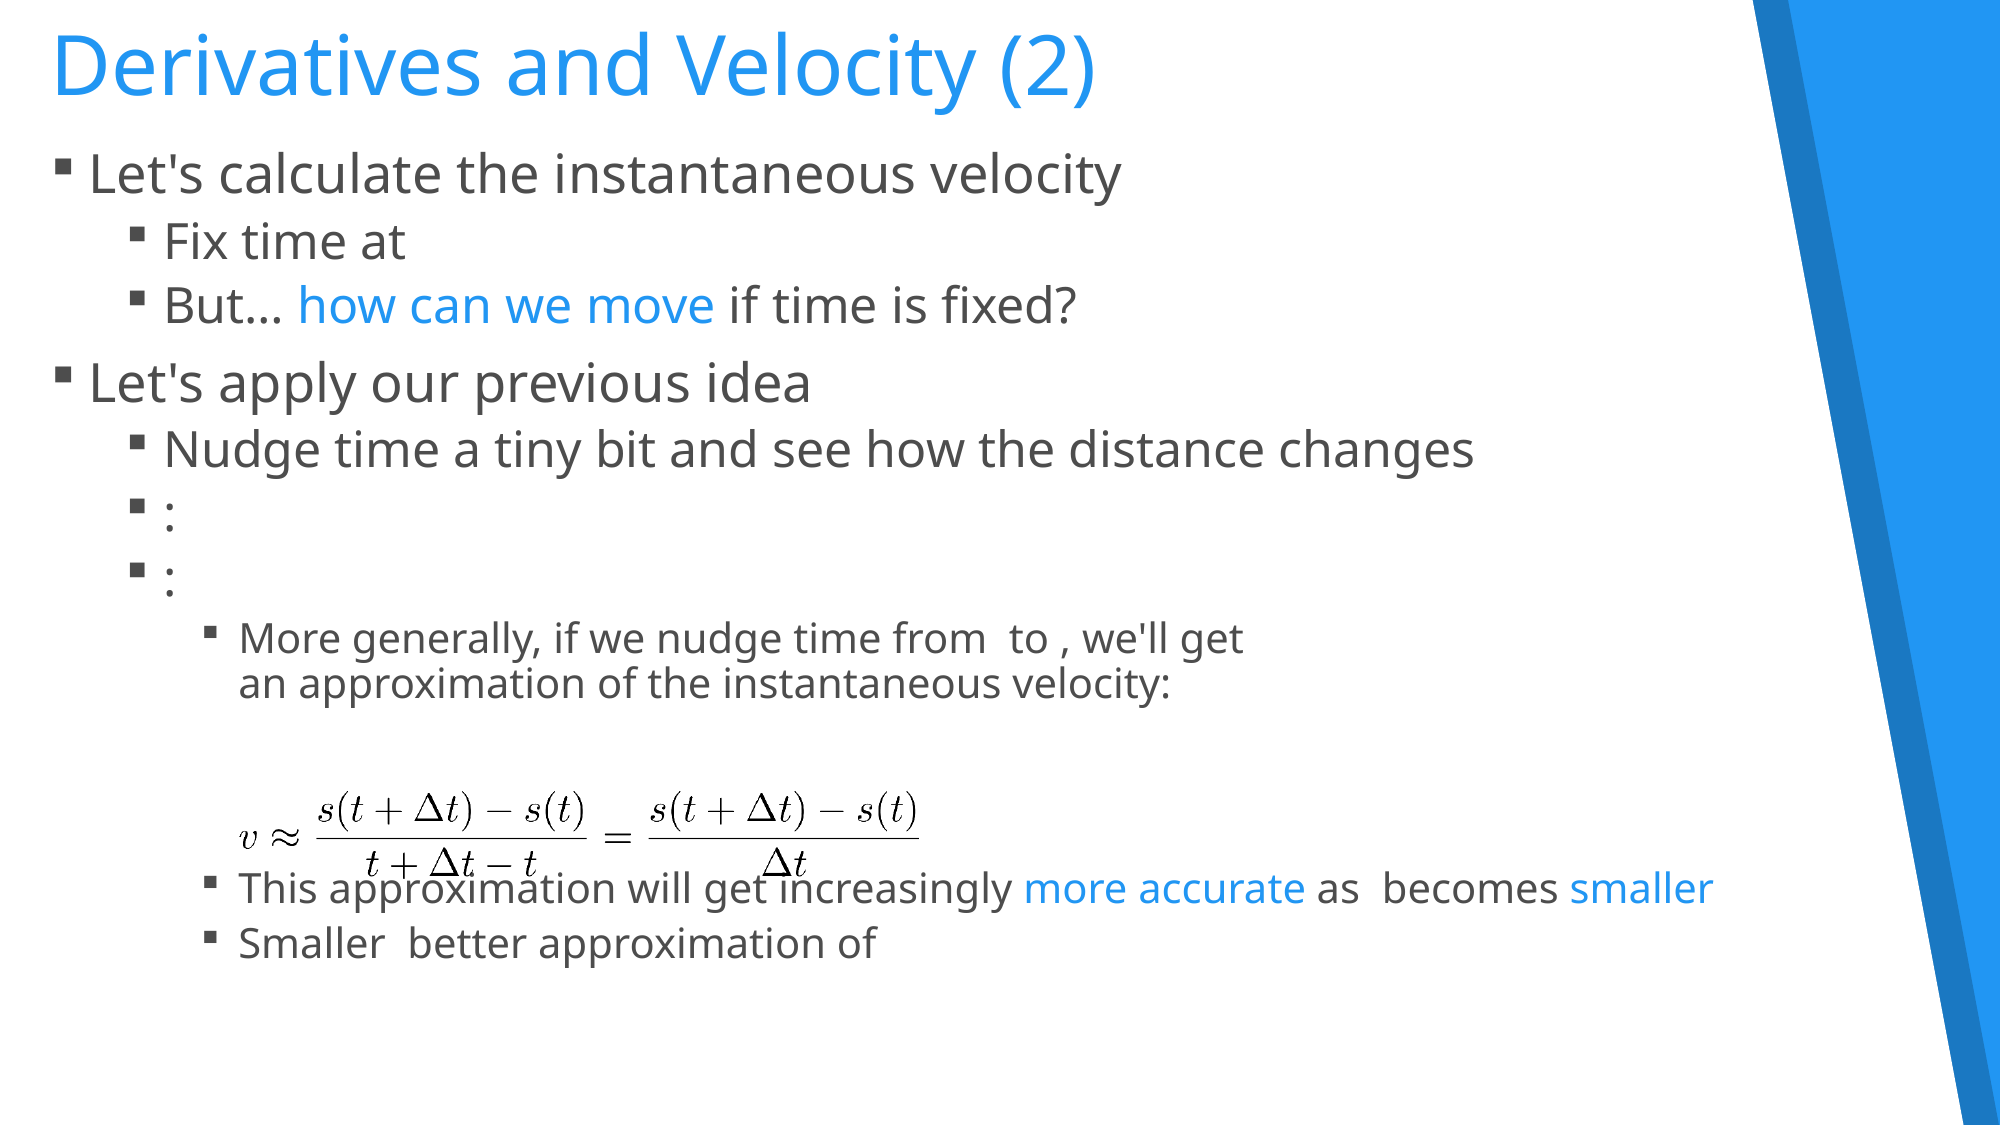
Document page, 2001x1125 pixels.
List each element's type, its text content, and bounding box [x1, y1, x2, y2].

picture [239, 791, 919, 879]
title Derivatives and Velocity (2) [35, 0, 1959, 137]
